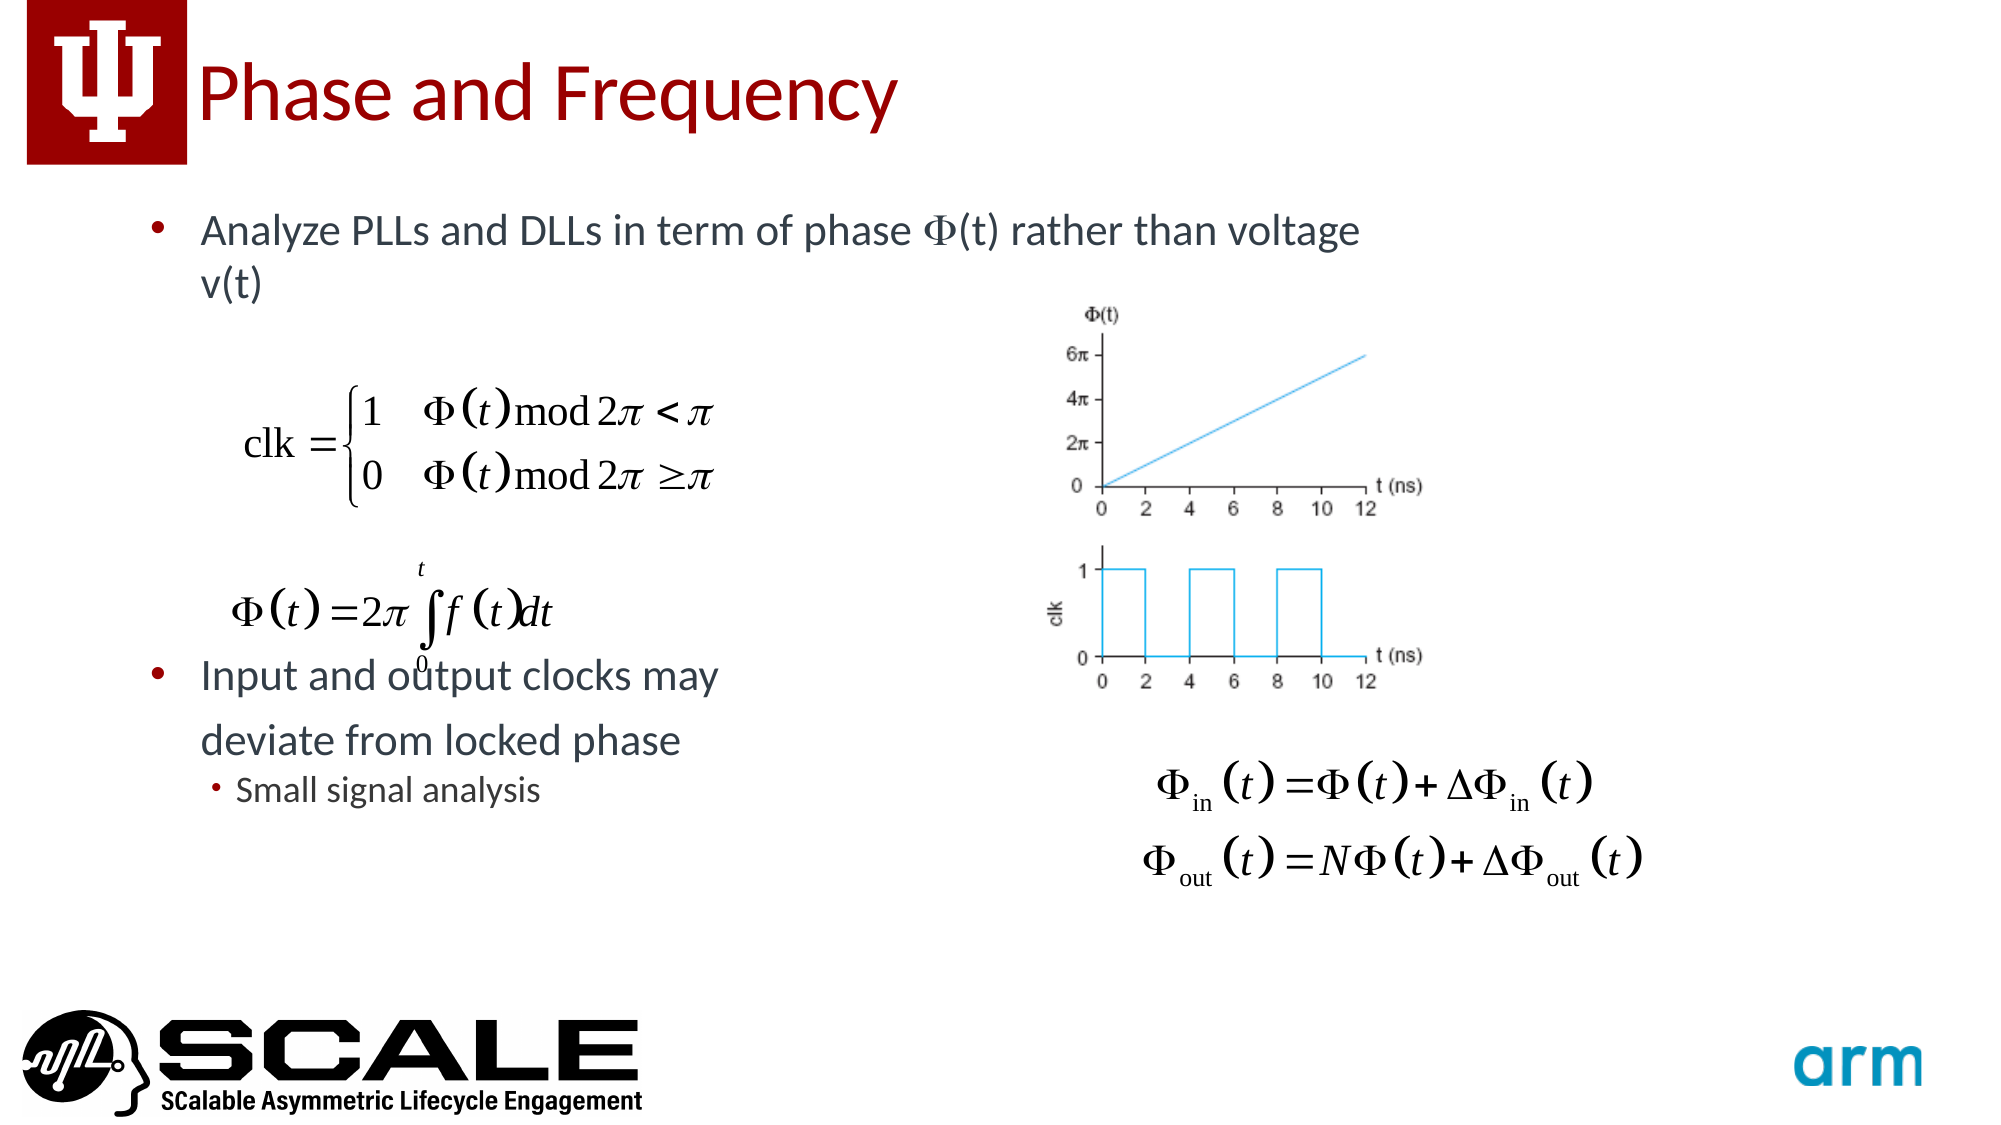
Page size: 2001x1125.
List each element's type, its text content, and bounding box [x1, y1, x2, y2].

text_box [1136, 751, 1650, 902]
picture [22, 1010, 642, 1117]
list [224, 549, 563, 685]
title Phase and Frequency [197, 52, 1898, 166]
picture [0, 0, 248, 220]
picture [1036, 289, 1438, 702]
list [237, 374, 725, 519]
list Analyze PLLs and DLLs in term of phase F(t) rather than voltage v(t) Input and output clocks may deviate from locked phase Small signal analysis [150, 200, 1413, 950]
